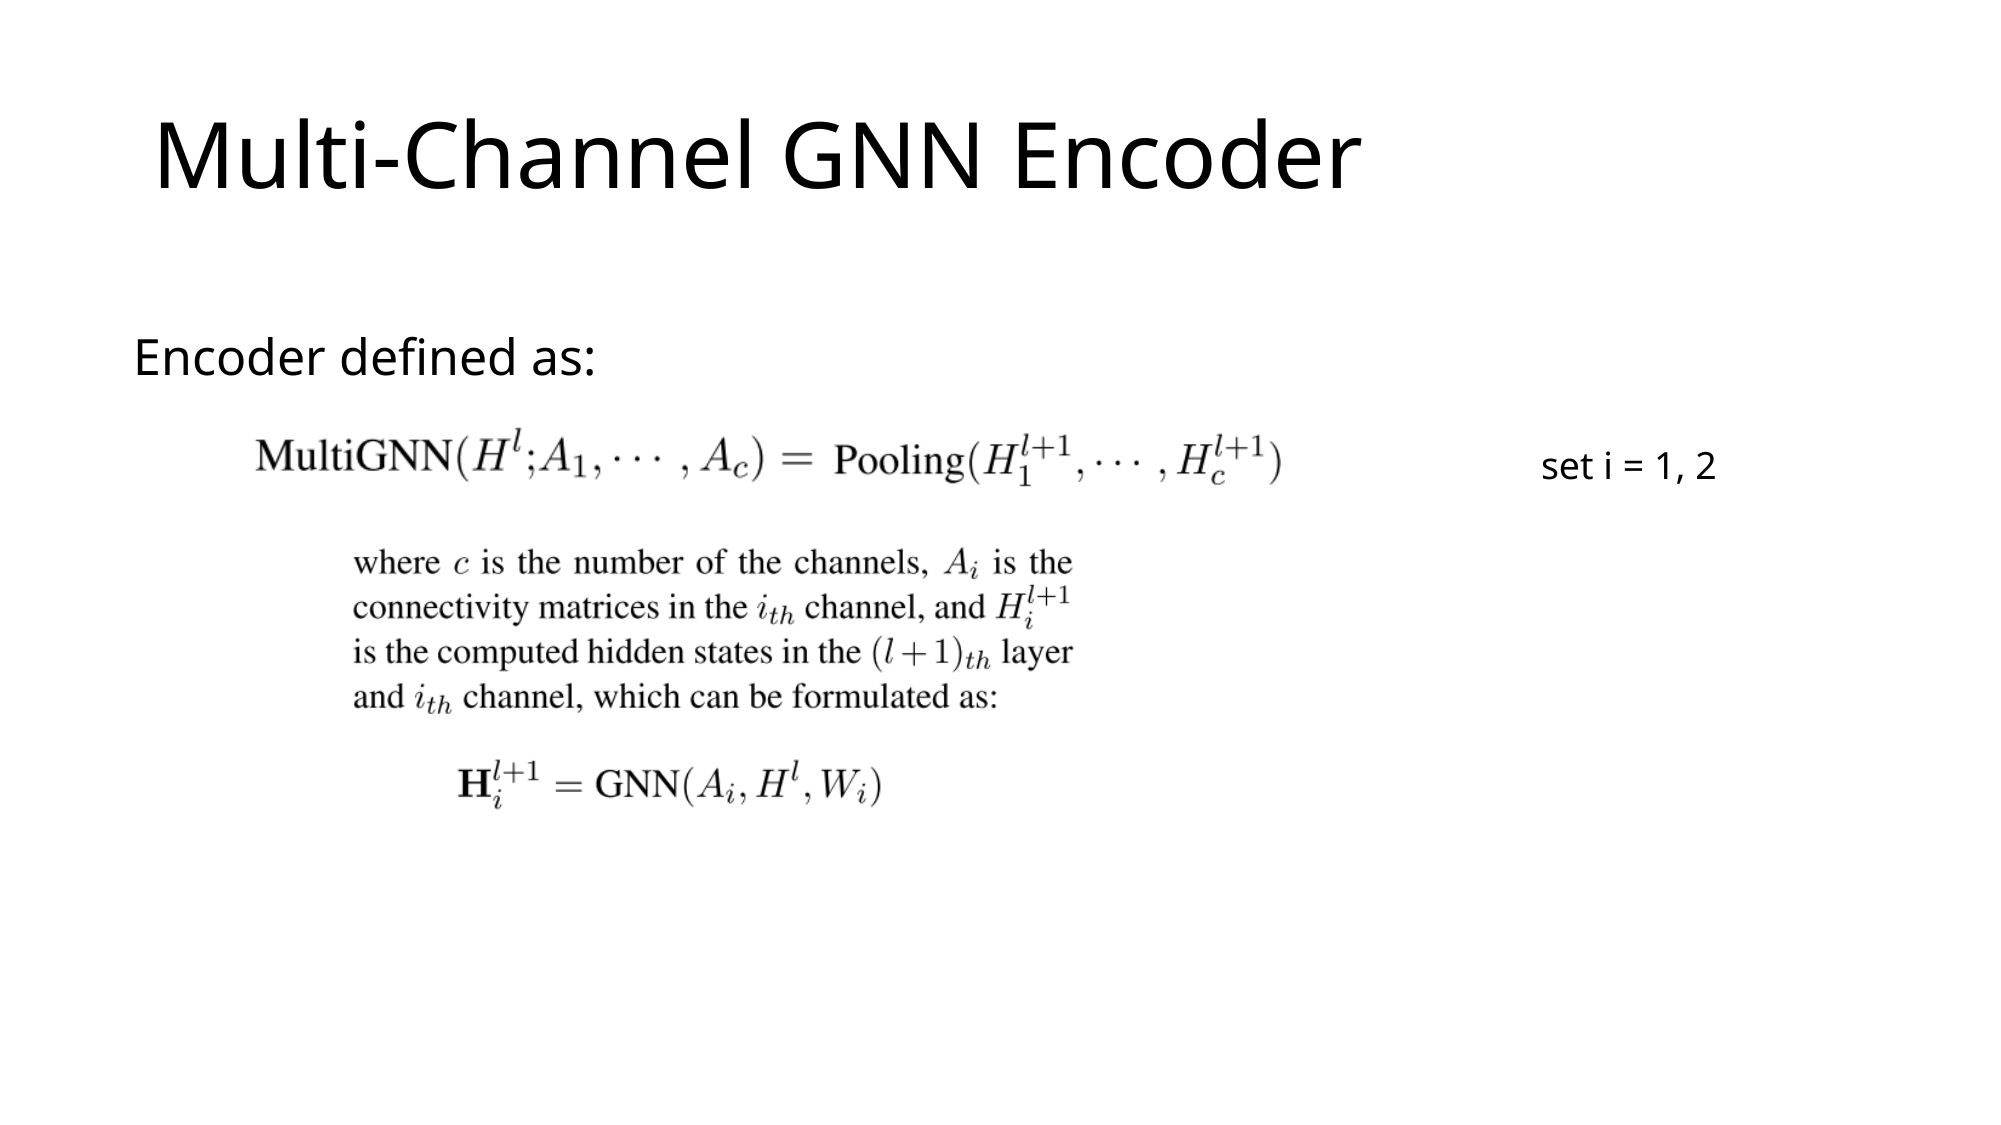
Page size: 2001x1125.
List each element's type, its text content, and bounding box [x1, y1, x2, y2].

picture [829, 406, 1281, 496]
title Multi-Channel GNN Encoder [137, 49, 1863, 268]
picture [444, 752, 897, 819]
text_box Encoder defined as: [119, 318, 612, 393]
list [237, 406, 830, 496]
picture [340, 545, 1103, 720]
text_box set i = 1, 2 [1526, 434, 1742, 495]
